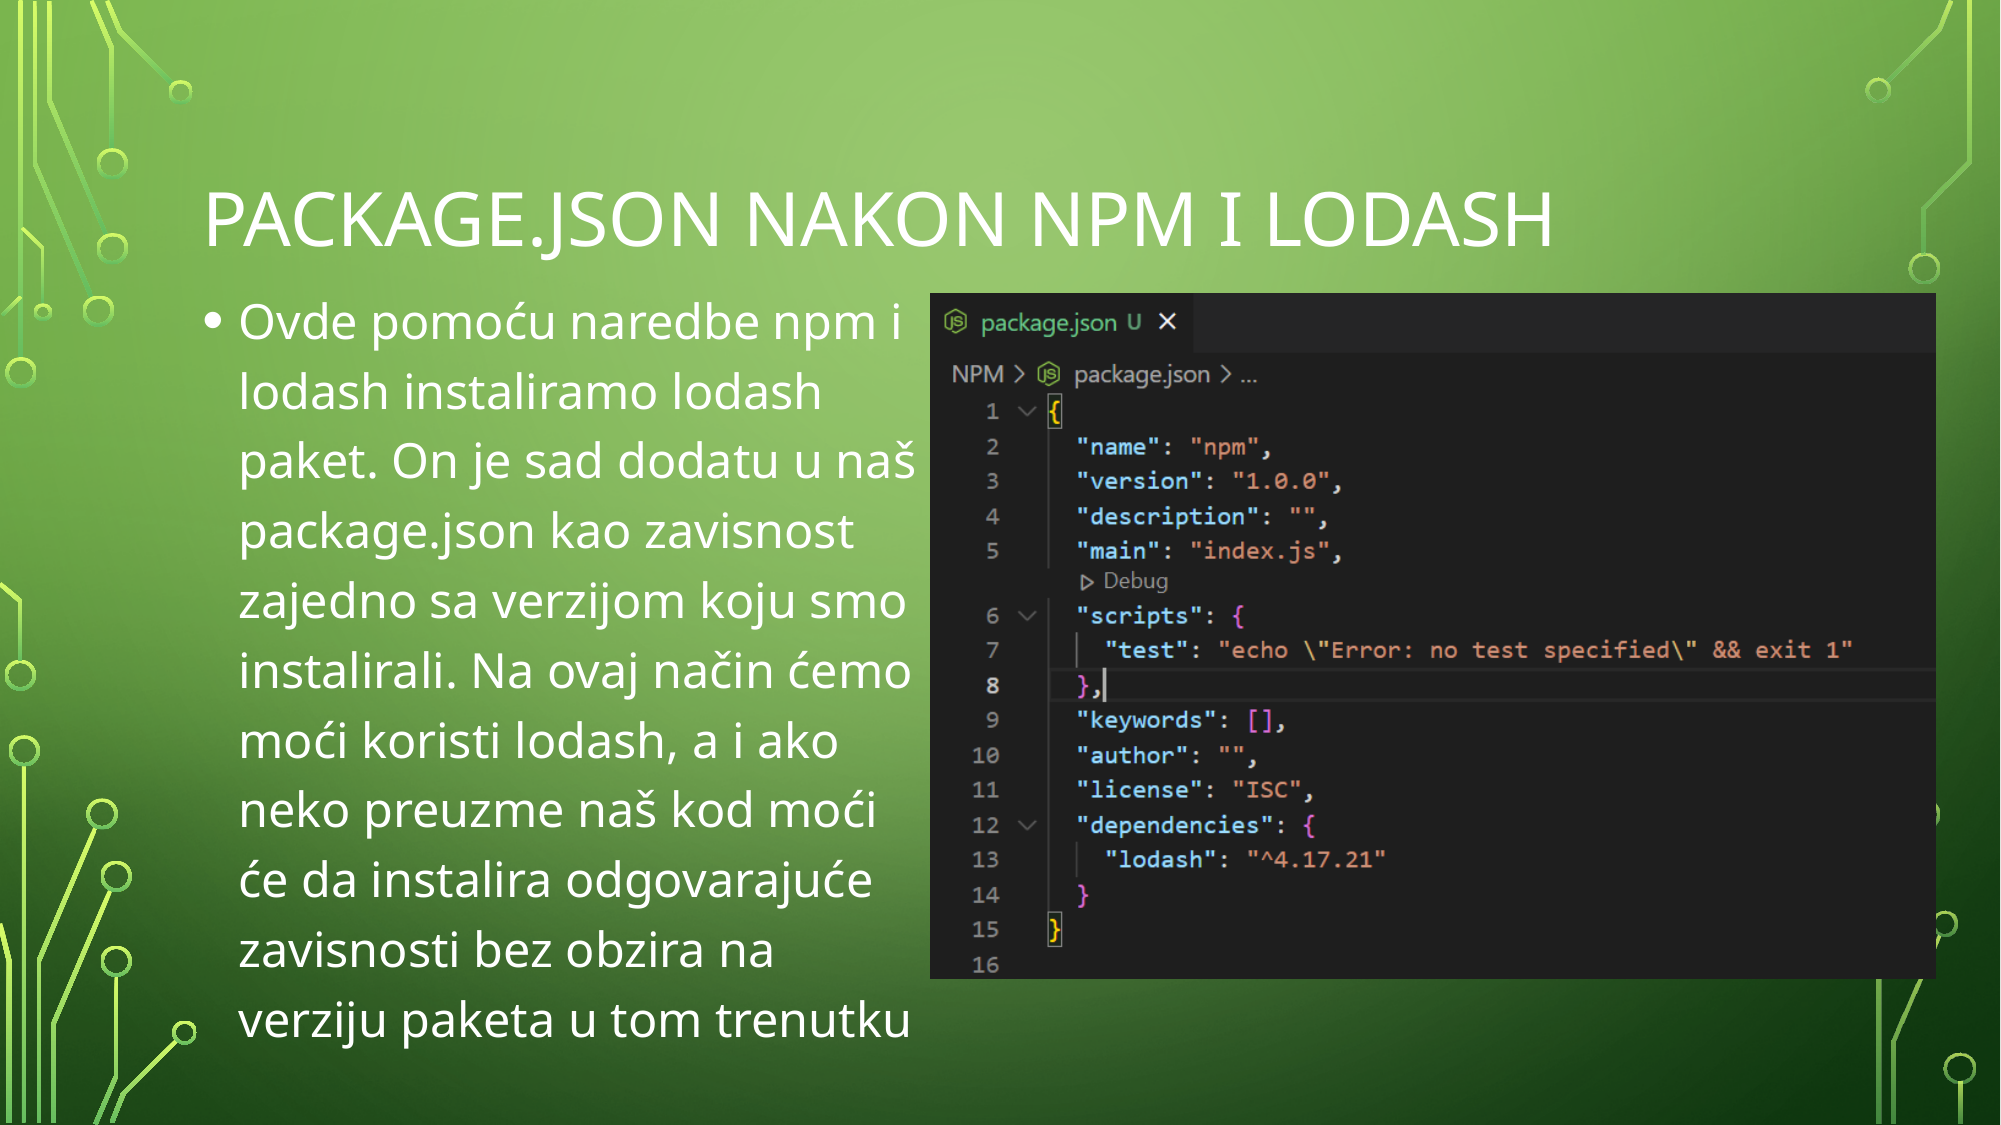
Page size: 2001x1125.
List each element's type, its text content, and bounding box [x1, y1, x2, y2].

list Ovde pomoću naredbe npm i lodash instaliramo lodash paket. On je sad dodatu u naš package.json kao zavisnost zajedno sa verzijom koju smo instalirali. Na ovaj način ćemo moći koristi lodash, a i ako neko preuzme naš kod moći će da instalira odgovarajuće zavisnosti bez obzira na verziju paketa u tom trenutku [187, 271, 951, 1063]
title Package.json nakon npm i lodash [187, 101, 1813, 292]
picture [930, 292, 1937, 980]
